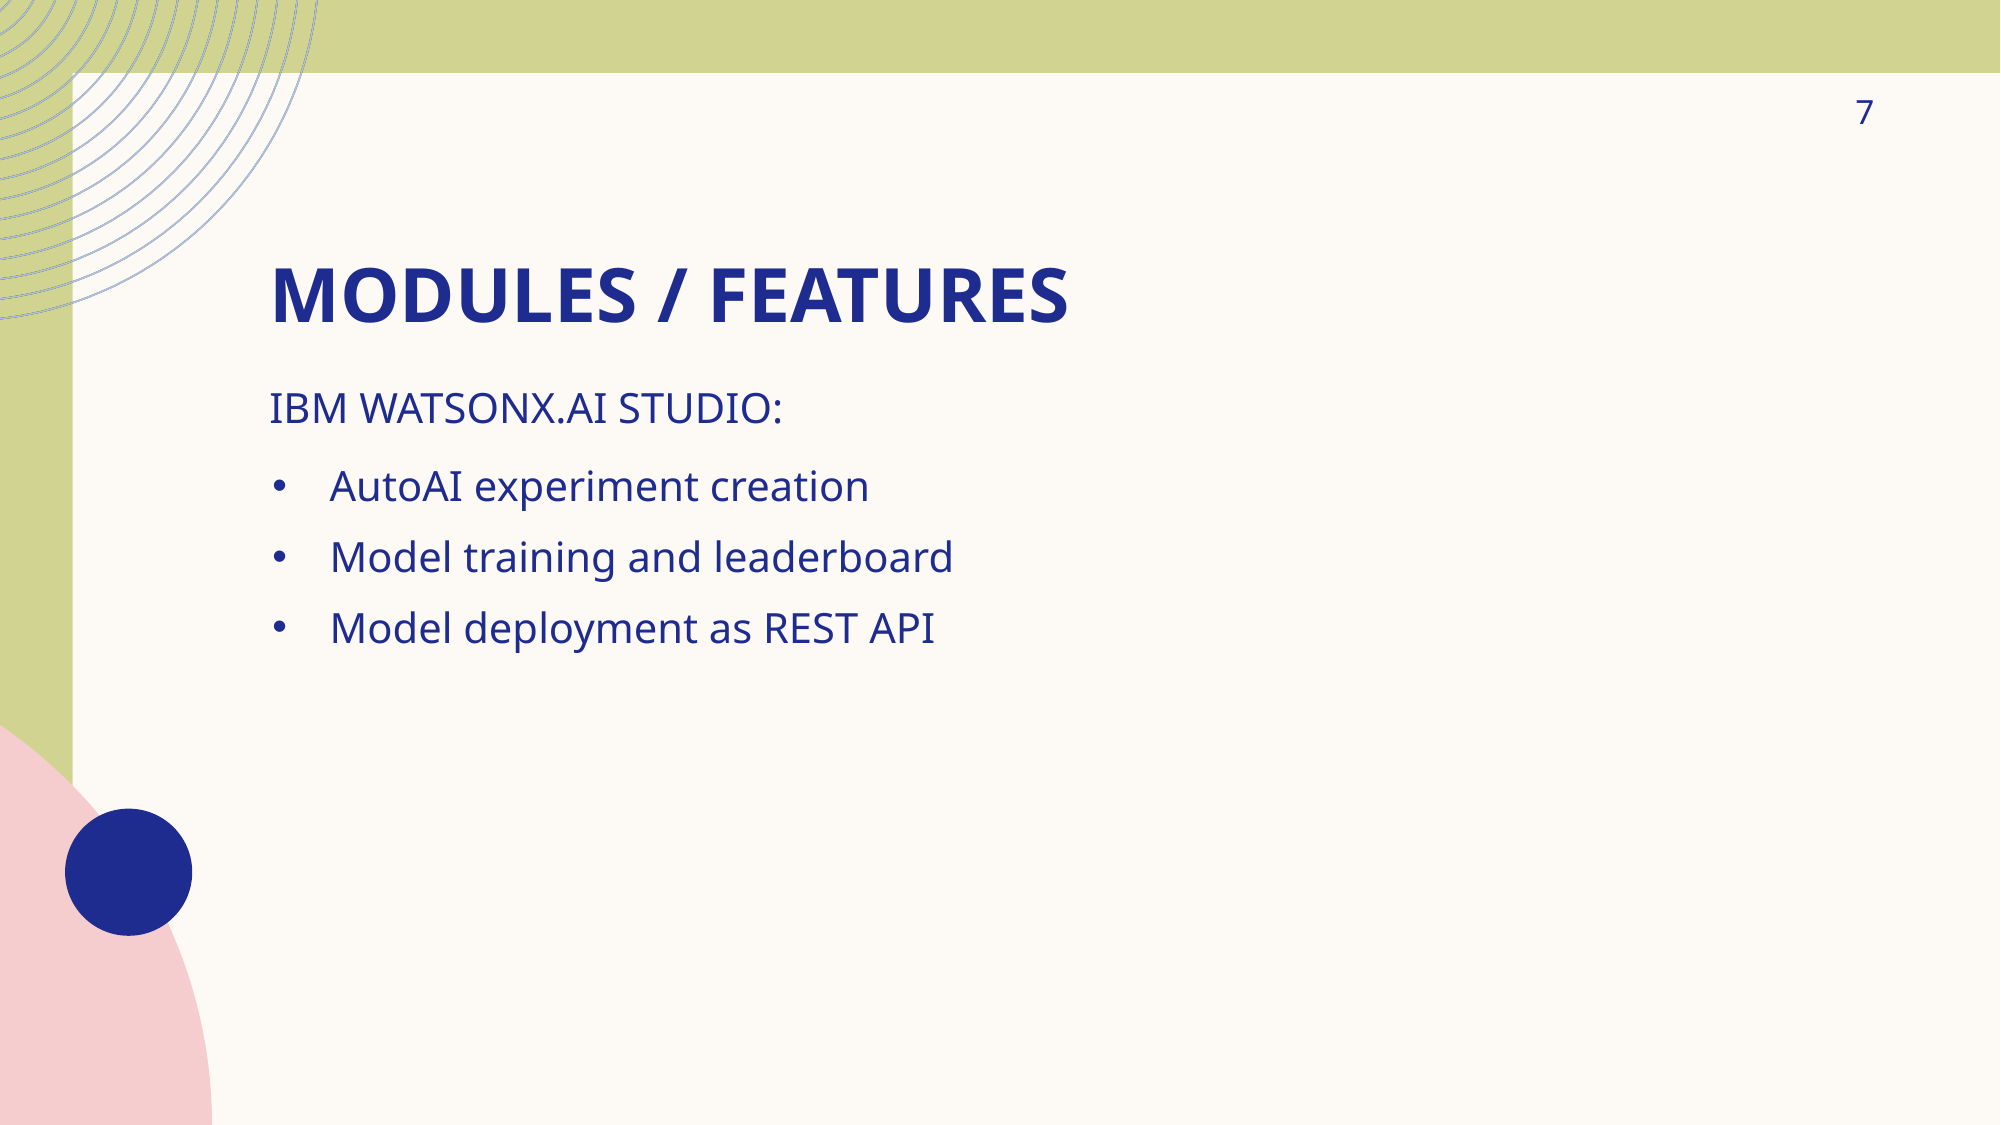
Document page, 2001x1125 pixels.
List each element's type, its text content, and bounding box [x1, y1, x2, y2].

list AutoAI experiment creation Model training and leaderboard Model deployment as REST API [257, 459, 1214, 788]
slide_number 7 [1712, 75, 1875, 153]
text_box IBM Watsonx.ai Studio: [254, 337, 1875, 433]
picture [0, 0, 2001, 785]
title Modules / Features [254, 173, 1875, 337]
